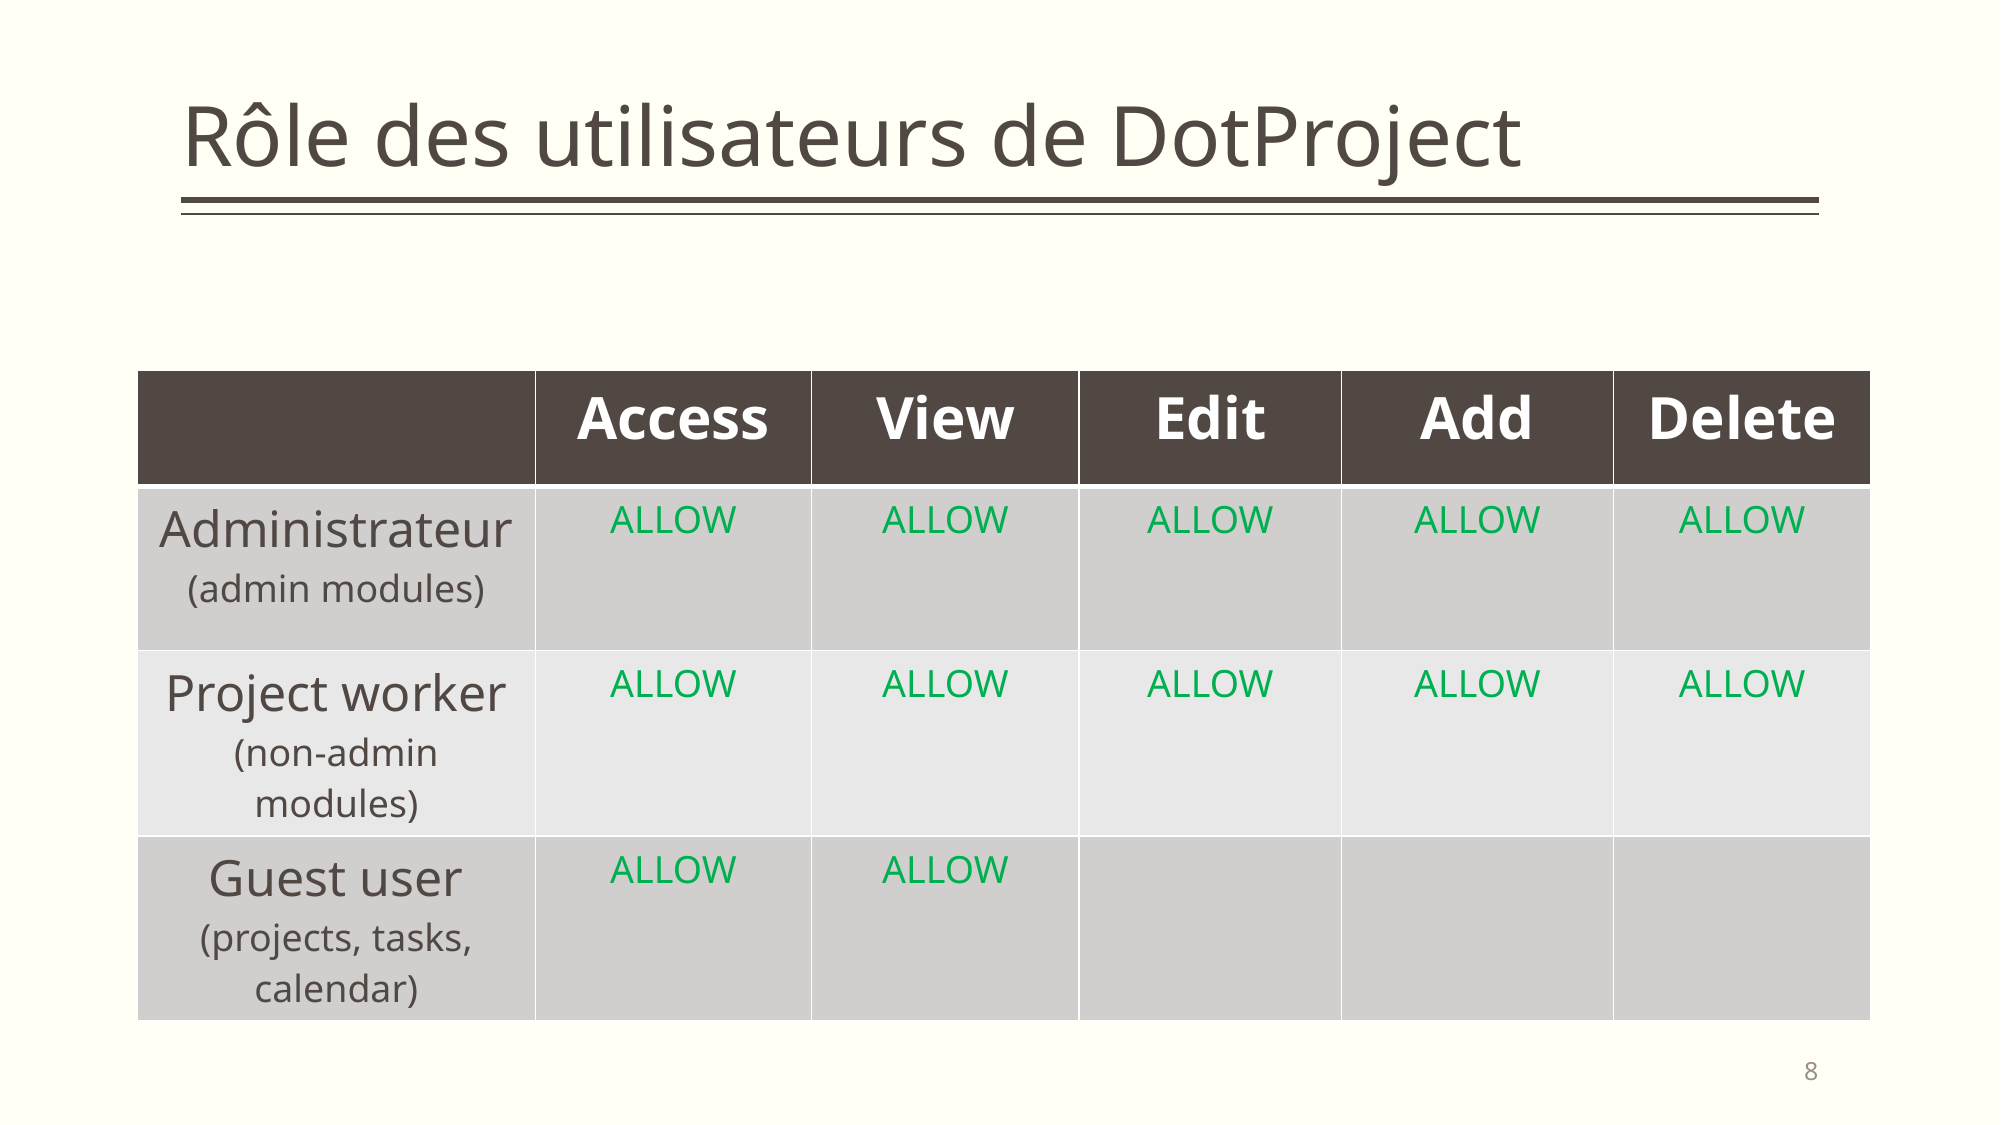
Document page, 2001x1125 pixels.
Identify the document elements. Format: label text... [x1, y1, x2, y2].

table_cell ALLOW [812, 651, 1078, 835]
table_cell ALLOW [1342, 651, 1613, 835]
table_cell ALLOW [536, 651, 811, 835]
table_cell [1342, 837, 1613, 1020]
table_cell ALLOW [1614, 651, 1870, 835]
title Rôle des utilisateurs de DotProject [181, 12, 1819, 193]
table_cell ALLOW [1342, 489, 1613, 650]
table_header Delete [1614, 371, 1870, 484]
table_header Access [536, 371, 811, 484]
table_header [138, 371, 535, 484]
table_cell ALLOW [1080, 489, 1341, 650]
table_cell Administrateur (admin modules) [138, 489, 535, 650]
table_cell ALLOW [812, 837, 1078, 1020]
table_header Edit [1080, 371, 1341, 484]
table_cell Guest user (projects, tasks, calendar) [138, 837, 535, 1020]
table_header Add [1342, 371, 1613, 484]
table_cell ALLOW [1080, 651, 1341, 835]
table_cell ALLOW [536, 489, 811, 650]
table_cell [1080, 837, 1341, 1020]
table_cell ALLOW [536, 837, 811, 1020]
table_cell ALLOW [812, 489, 1078, 650]
slide_number 8 [1518, 1042, 1819, 1103]
table_cell [1614, 837, 1870, 1020]
table_cell Project worker (non-admin modules) [138, 651, 535, 835]
table_cell ALLOW [1614, 489, 1870, 650]
table_header View [812, 371, 1078, 484]
